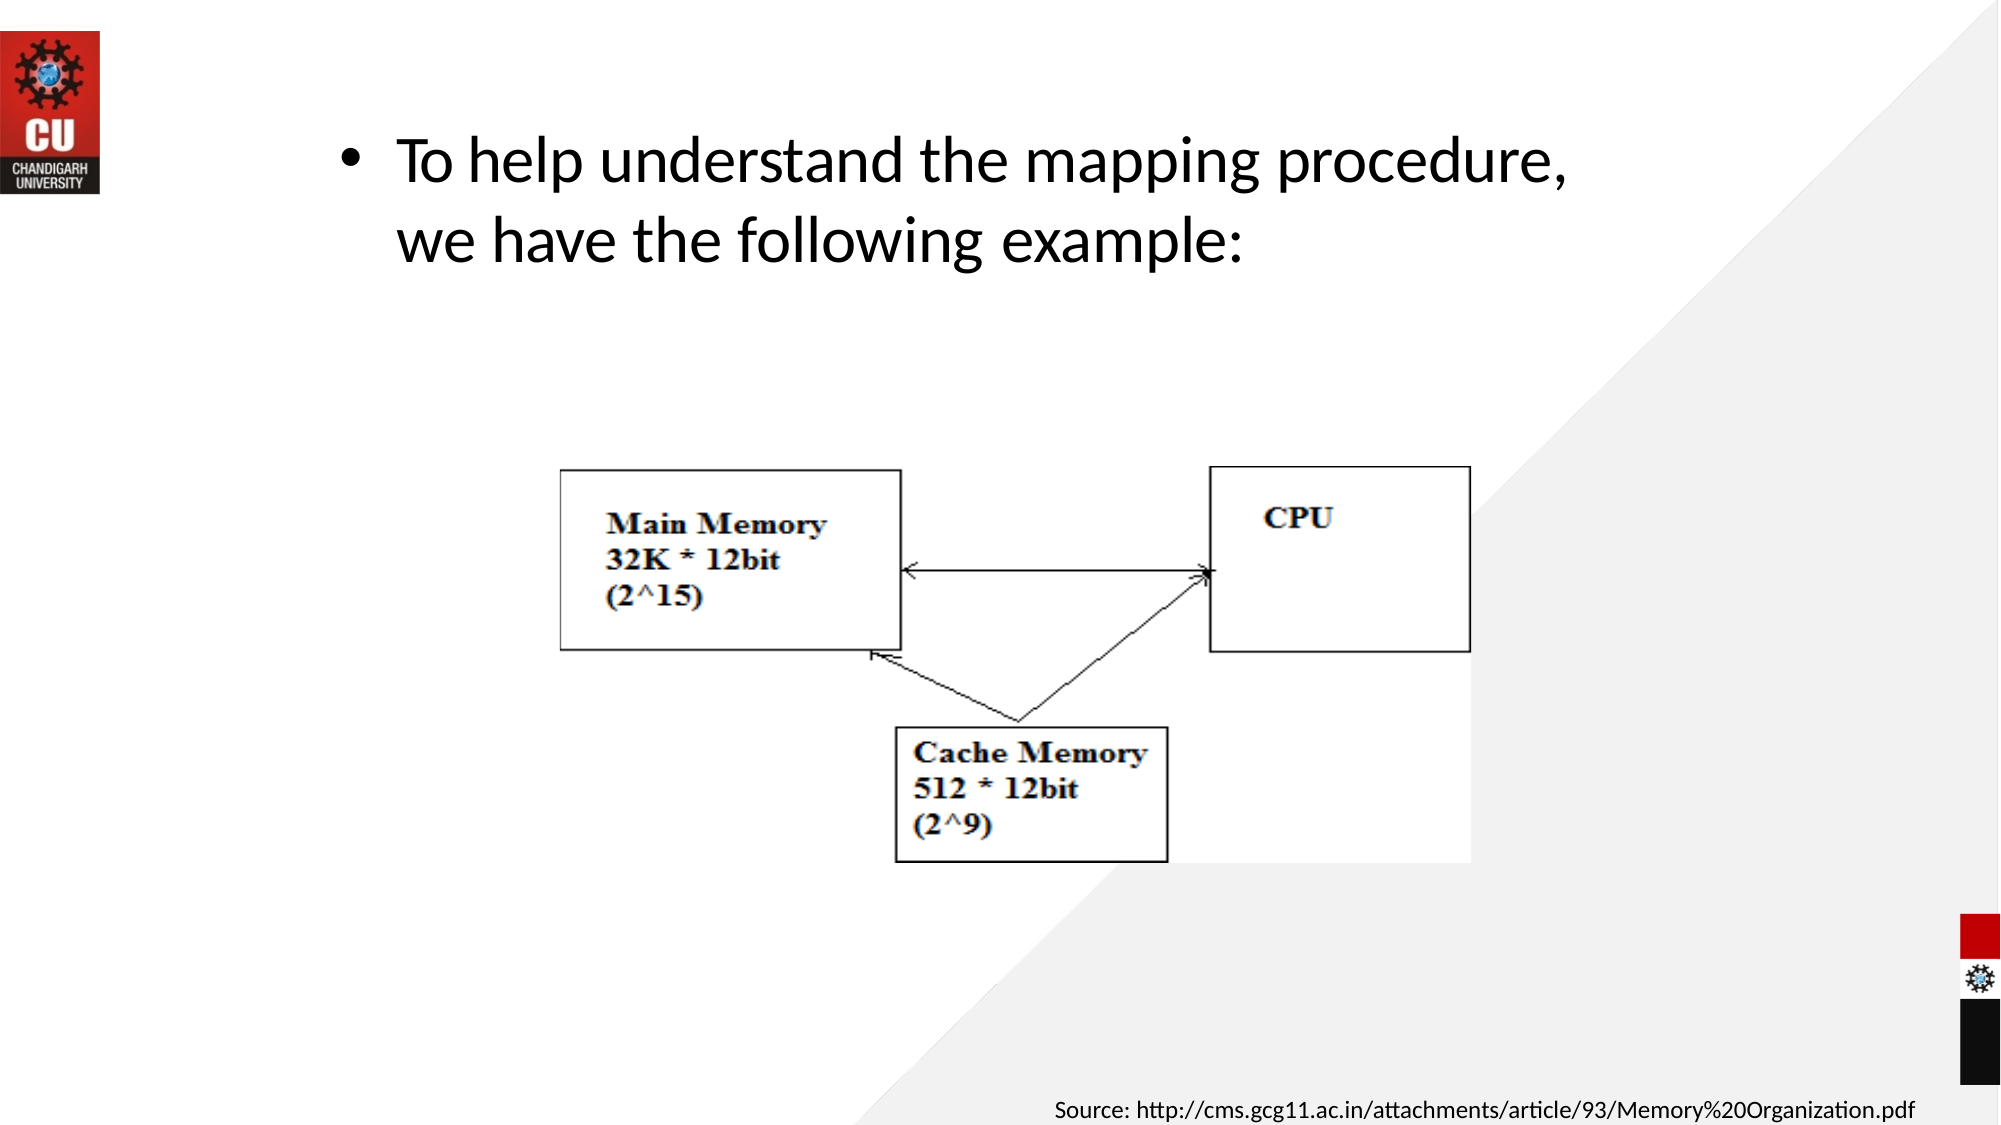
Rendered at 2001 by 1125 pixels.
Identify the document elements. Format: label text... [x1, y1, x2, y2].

text_box [559, 466, 1472, 863]
text_box To help understand the mapping procedure, we have the following example: [337, 113, 1587, 276]
text_box Source: http://cms.gcg11.ac.in/attachments/article/93/Memory%20Organization.pdf [1040, 1086, 1933, 1125]
picture [0, 0, 2001, 1125]
